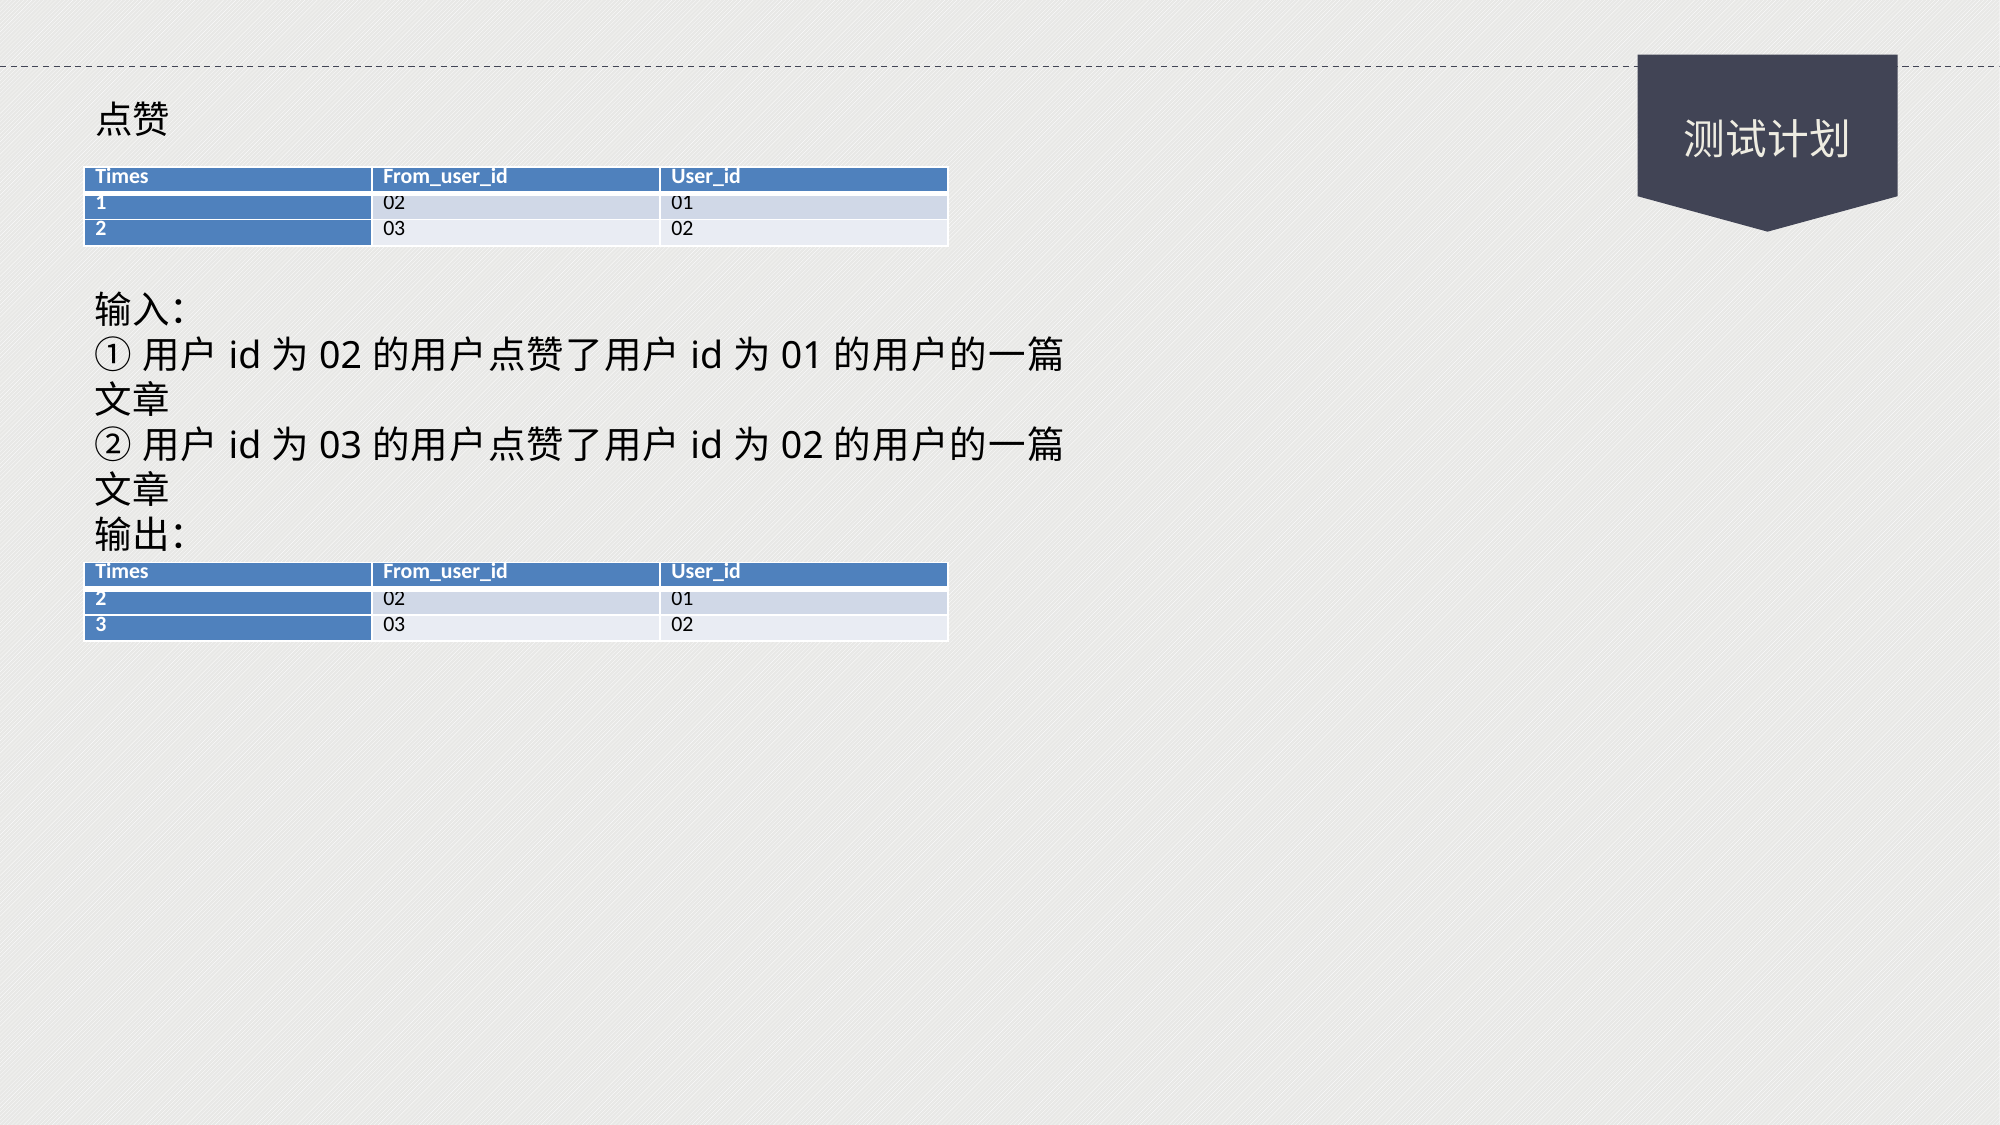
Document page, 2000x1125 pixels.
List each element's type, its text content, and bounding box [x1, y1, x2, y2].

text_box [1635, 78, 1900, 234]
table_header Times [85, 168, 371, 191]
table_cell 2 [85, 592, 371, 614]
table_cell 2 [85, 220, 371, 245]
table_cell 01 [661, 196, 947, 219]
table_header From_user_id [373, 168, 659, 191]
table_cell 01 [661, 592, 947, 614]
table_cell 02 [373, 592, 659, 614]
text_box 输入： ①用户id为02的用户点赞了用户id为01的用户的一篇文章 ②用户id为03的用户点赞了用户id为02的用户的一篇文章 输出： [79, 278, 1080, 564]
table_cell 3 [85, 616, 371, 640]
text_box [1635, 52, 1900, 65]
table_header User_id [661, 563, 947, 586]
table_cell 02 [661, 220, 947, 245]
table_cell 1 [85, 196, 371, 219]
table_cell 02 [373, 196, 659, 219]
table_header From_user_id [373, 563, 659, 586]
table_header User_id [661, 168, 947, 191]
text_box 测试计划 [1669, 105, 1866, 170]
table_cell 03 [373, 220, 659, 245]
table_header Times [85, 563, 371, 586]
table_cell 03 [373, 616, 659, 640]
text_box 点赞 [80, 88, 186, 149]
table_cell 02 [661, 616, 947, 640]
